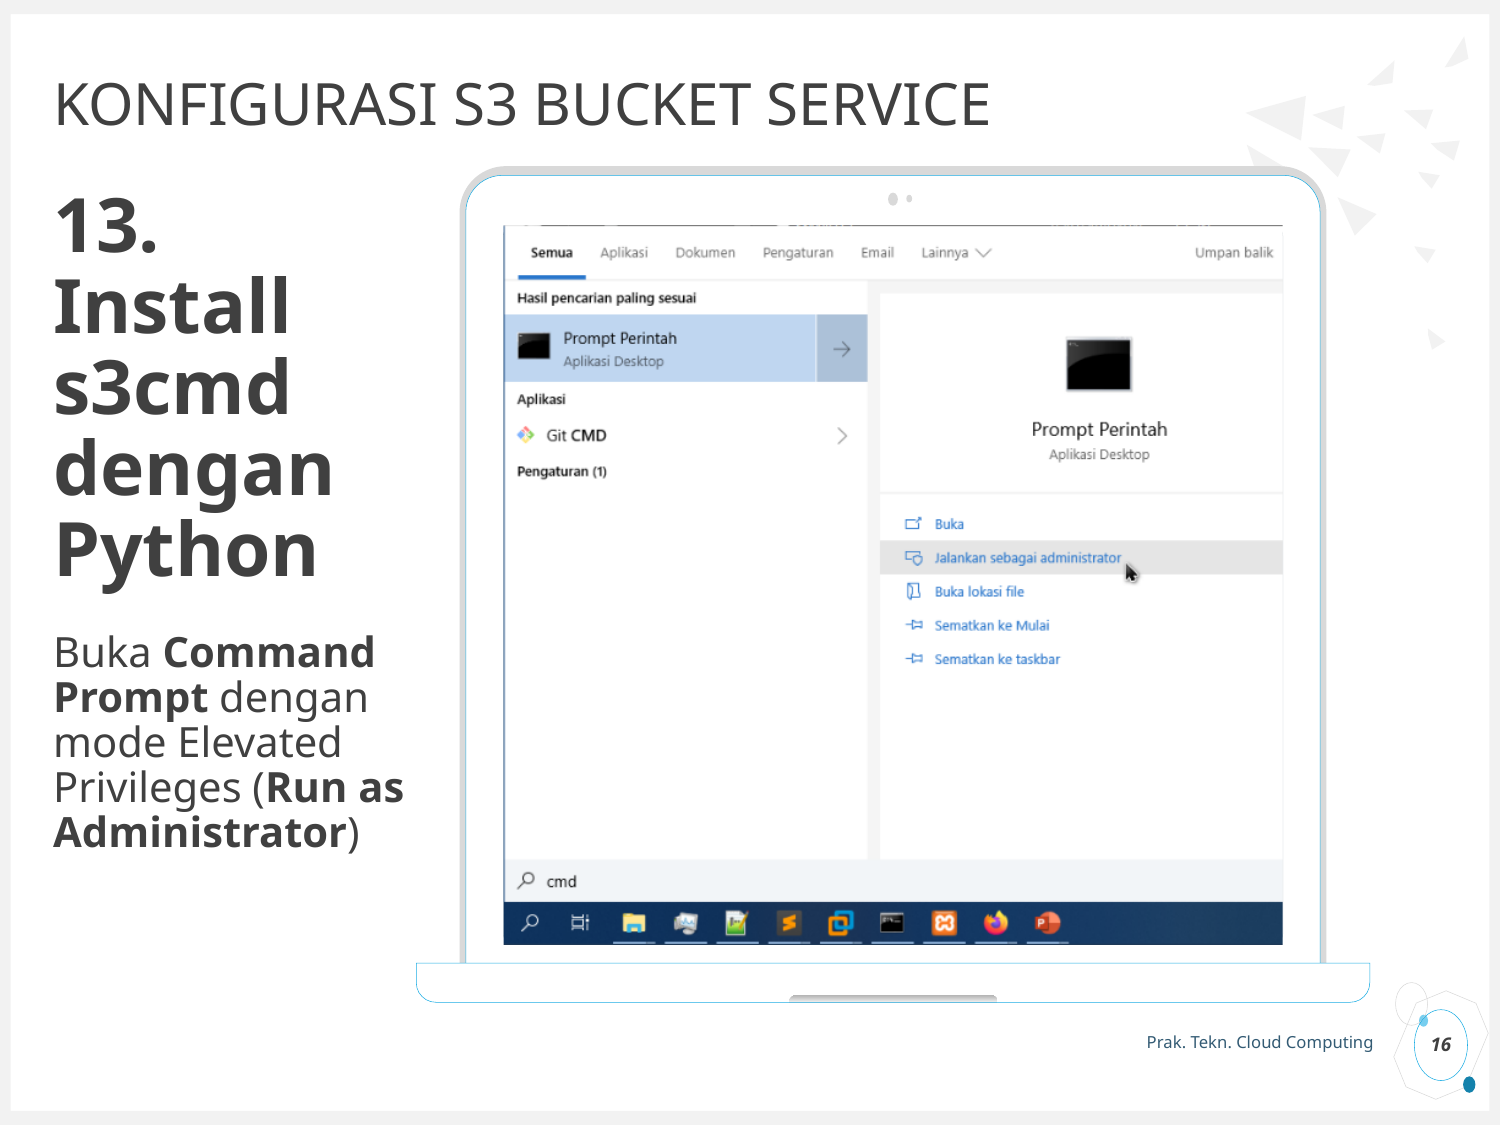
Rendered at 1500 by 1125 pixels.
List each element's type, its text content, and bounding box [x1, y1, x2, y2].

title KONFIGURASI S3 BUCKET SERVICE [53, 70, 1449, 142]
slide_number 16 [1414, 1009, 1468, 1081]
list Buka Command Prompt dengan mode Elevated Privileges (Run as Administrator) [53, 631, 417, 1100]
picture [503, 225, 1283, 945]
list 13. Install s3cmd dengan Python [53, 180, 417, 594]
